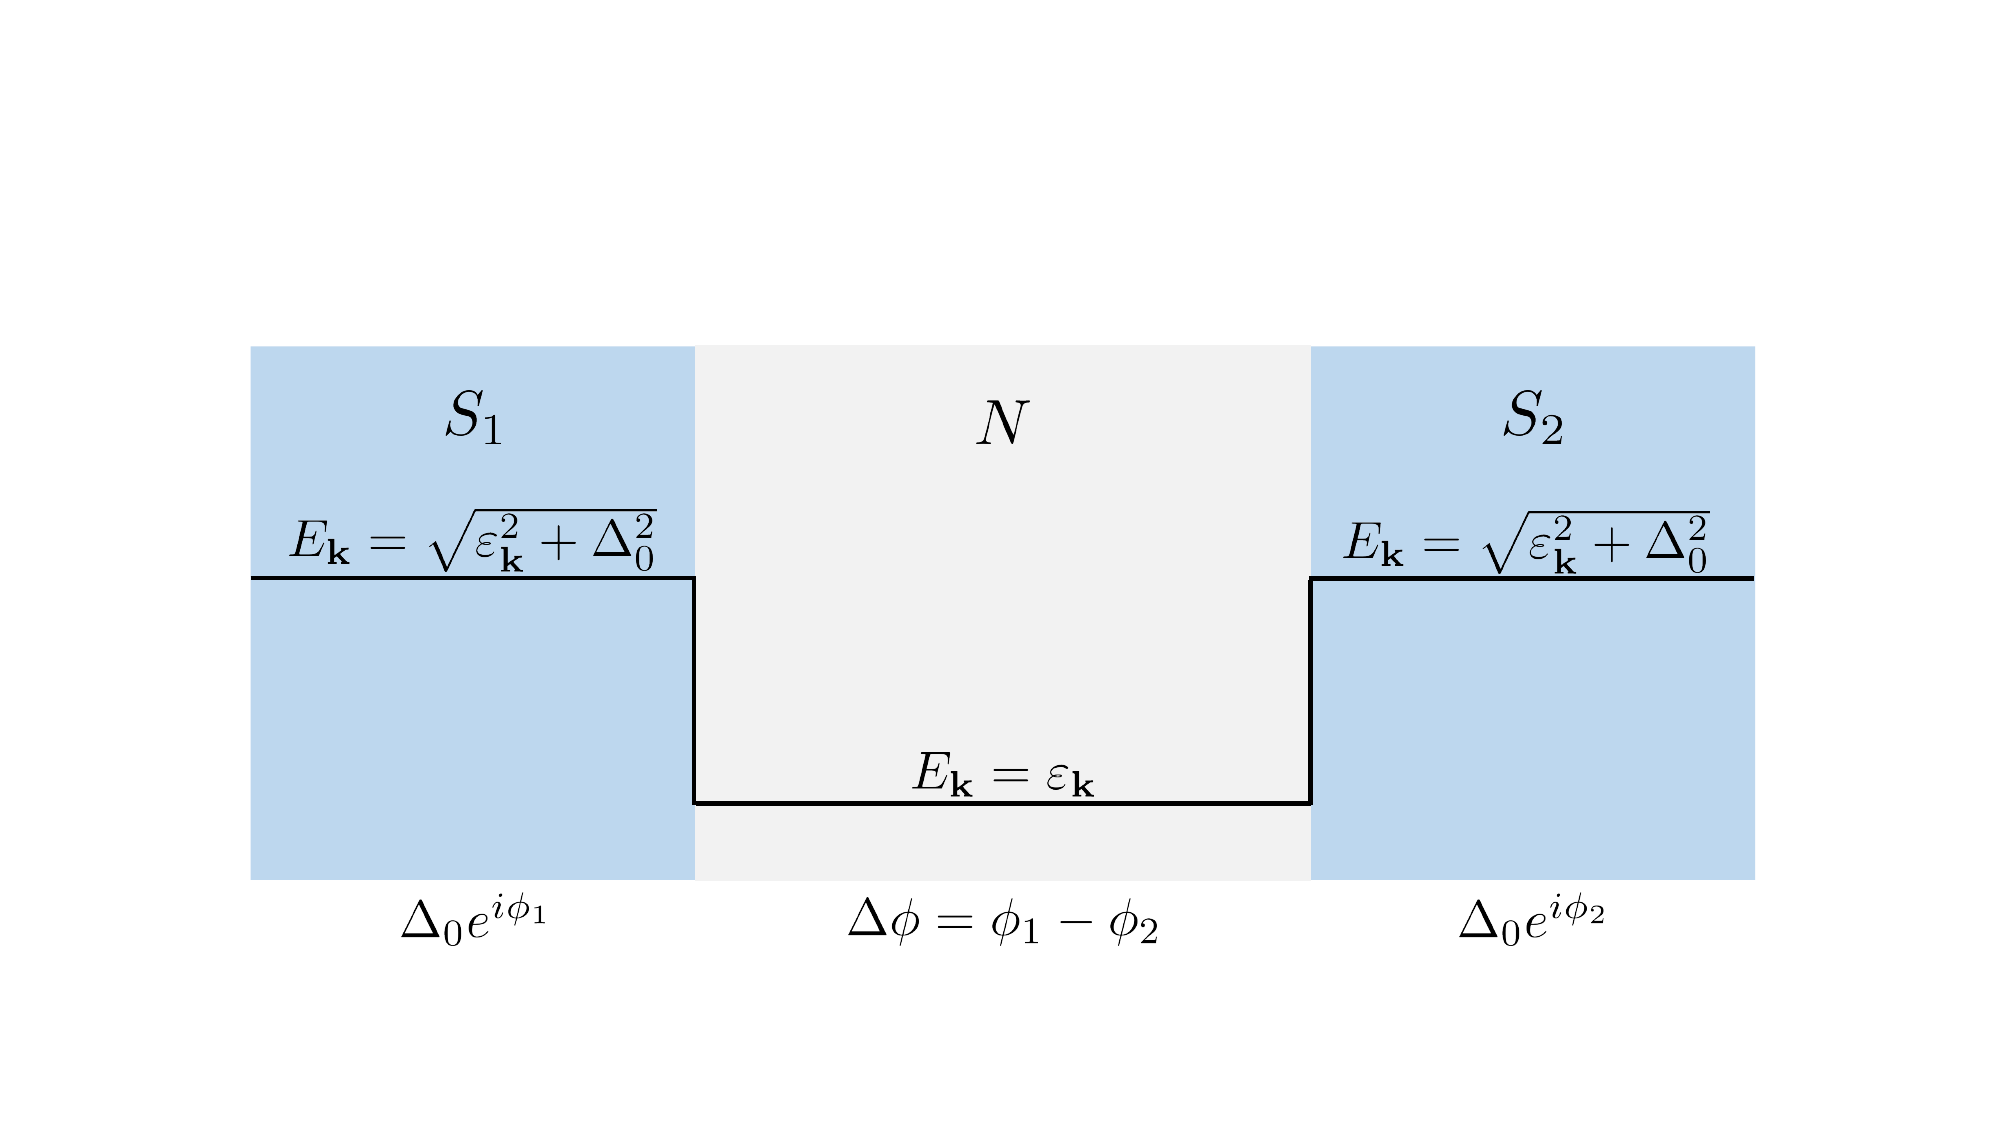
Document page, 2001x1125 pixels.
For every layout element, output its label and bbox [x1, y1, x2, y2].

text_box [1311, 345, 1756, 881]
picture [976, 400, 1030, 444]
text_box [695, 805, 1311, 881]
text_box [695, 345, 1311, 801]
picture [289, 509, 657, 572]
text_box [249, 345, 695, 881]
picture [848, 897, 1157, 946]
picture [445, 390, 501, 444]
picture [1343, 511, 1710, 574]
picture [912, 752, 1094, 797]
picture [1459, 892, 1604, 946]
picture [401, 892, 545, 946]
picture [1503, 390, 1562, 444]
